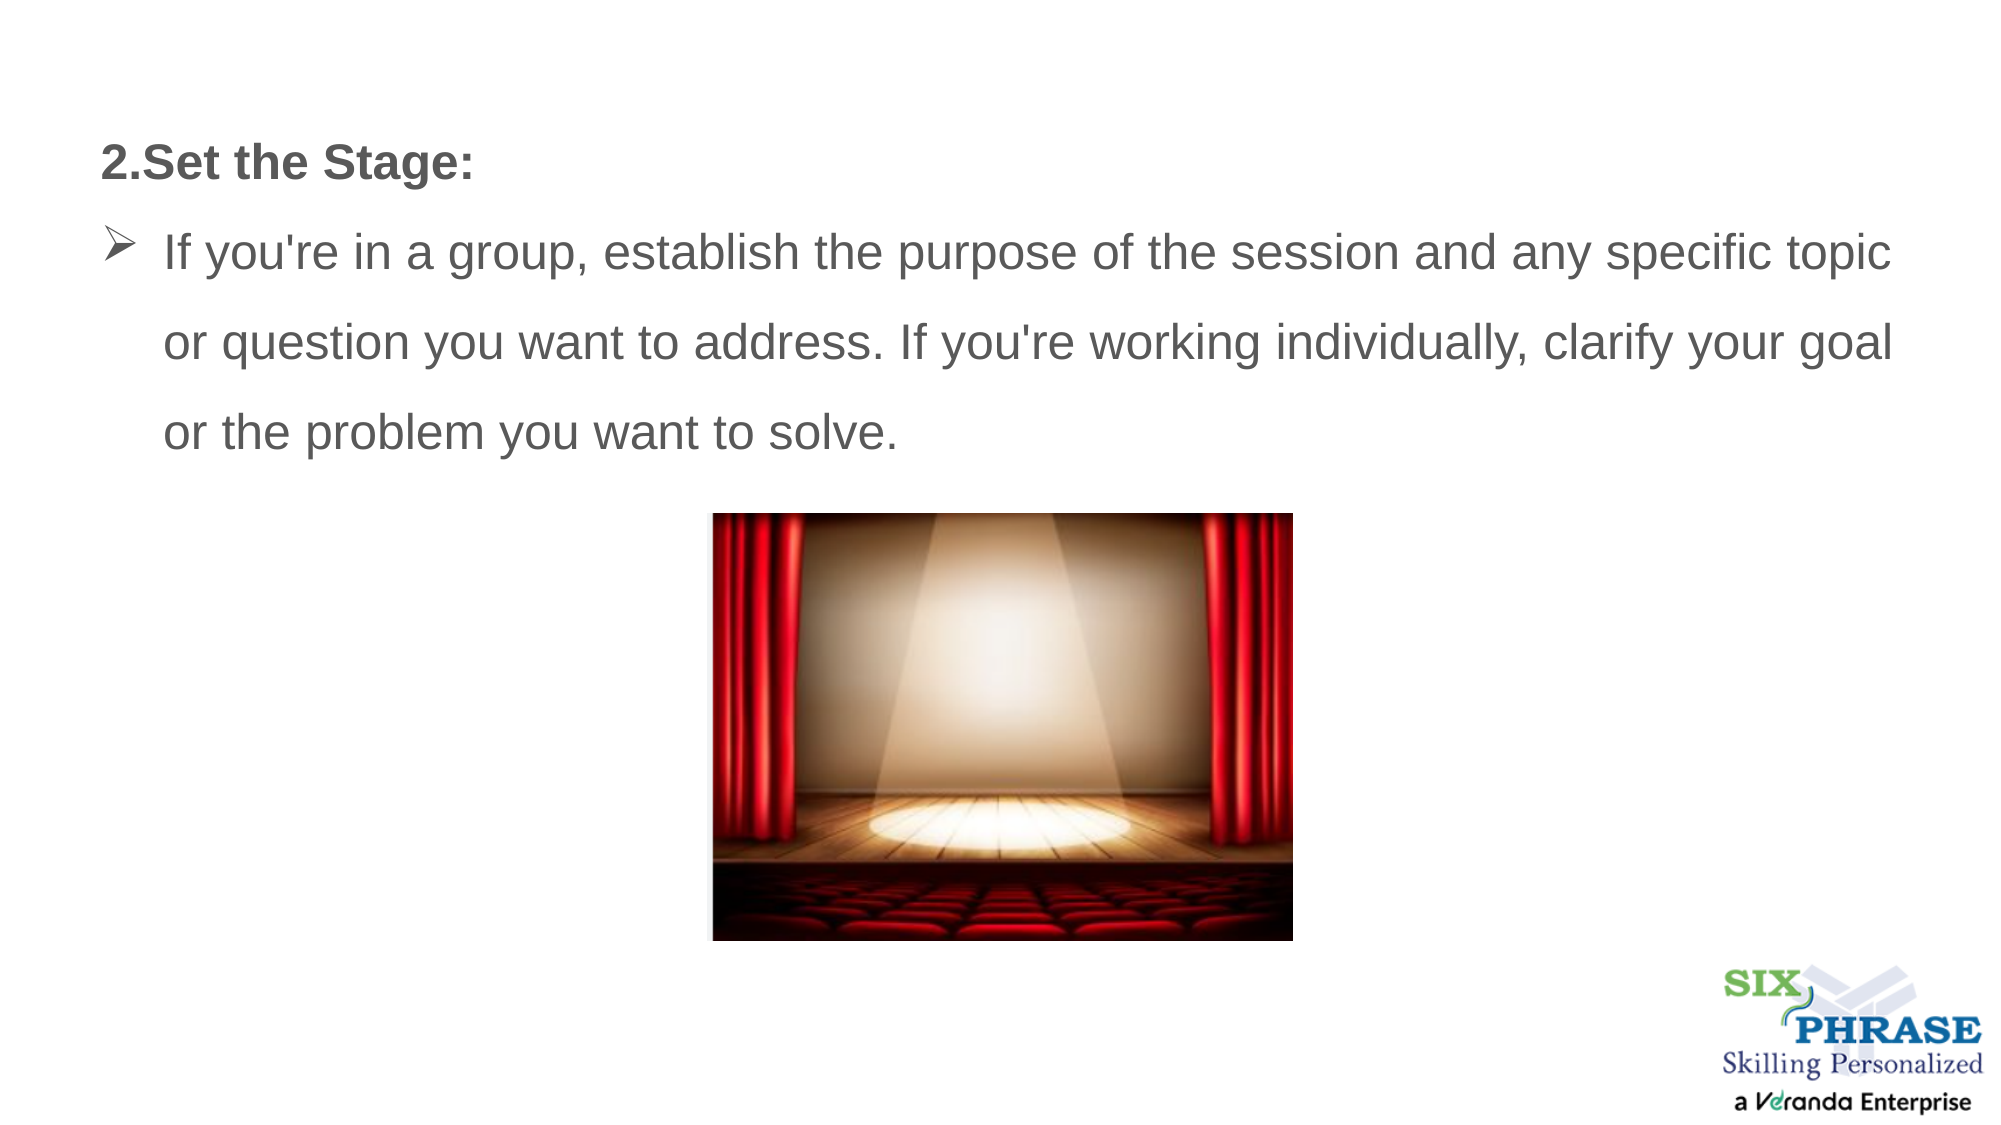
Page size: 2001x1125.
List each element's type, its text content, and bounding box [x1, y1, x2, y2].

picture [1708, 952, 2000, 1125]
list 2.Set the Stage: If you're in a group, establish the purpose of the session and any specific topic or question you want to address. If you're working individually, clarify your goal or the problem you want to solve. [68, 109, 1932, 1000]
picture [707, 512, 1293, 941]
